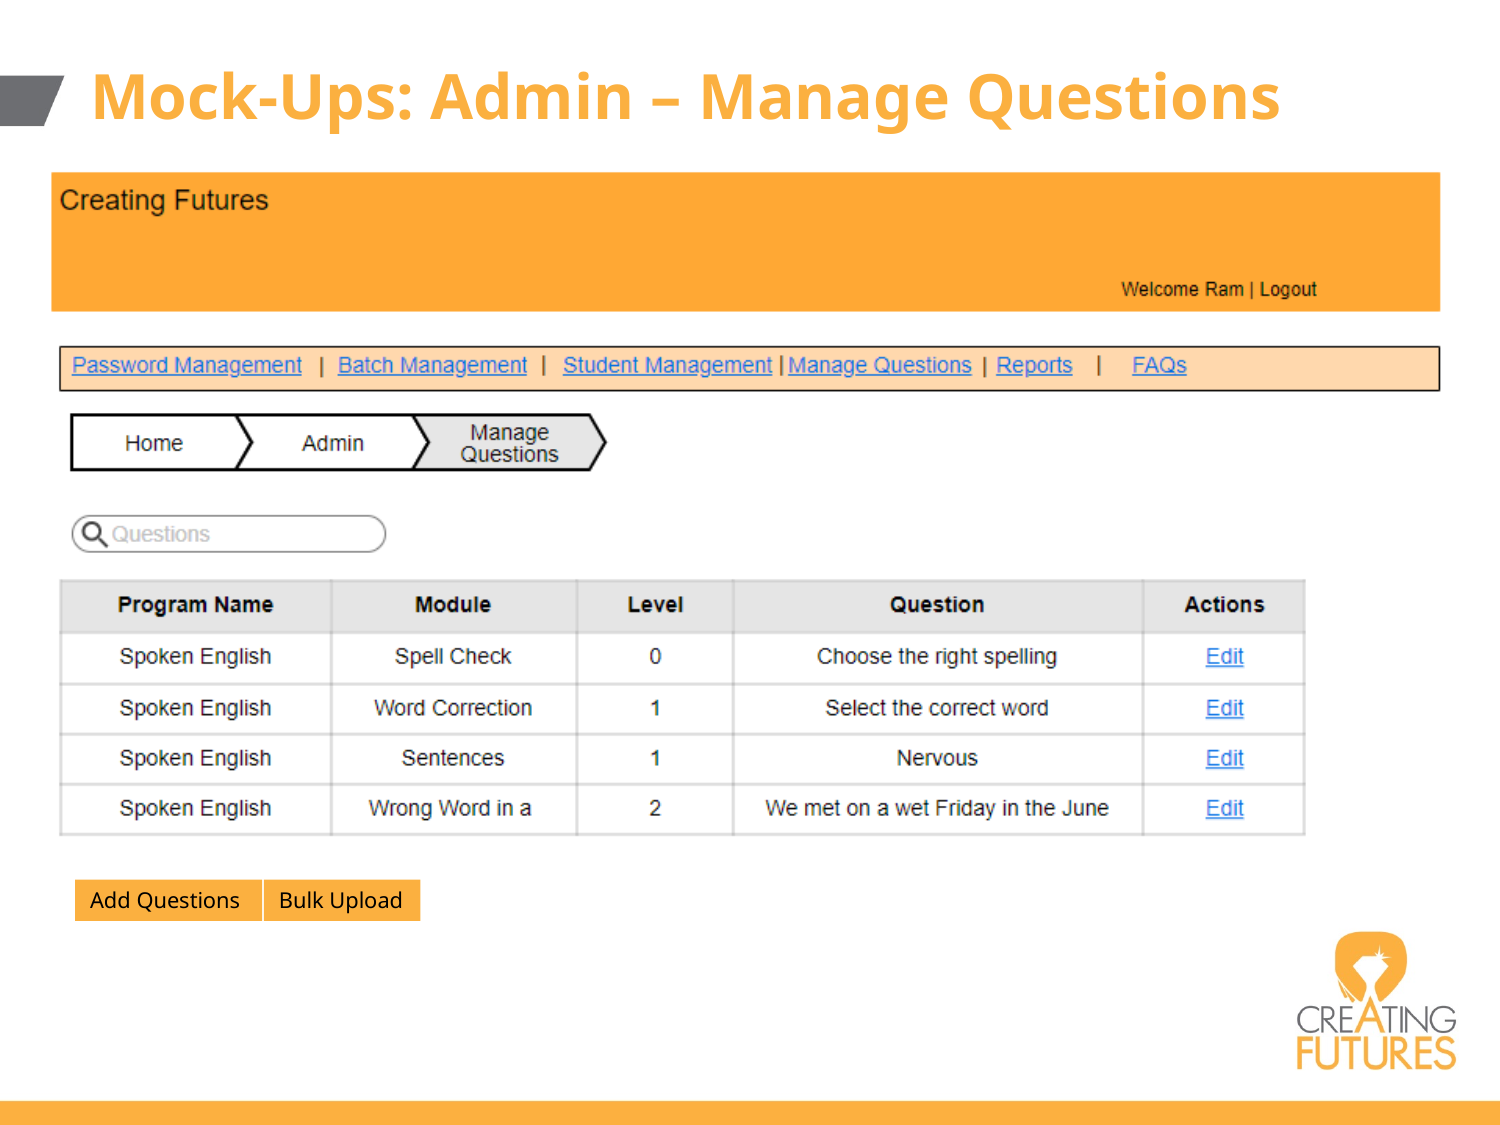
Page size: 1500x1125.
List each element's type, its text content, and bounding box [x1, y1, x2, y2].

picture [0, 0, 1500, 1125]
text_box Bulk Upload [263, 879, 421, 921]
title Mock-Ups: Admin – Manage Questions [75, 42, 1425, 147]
text_box Add Questions [75, 879, 263, 921]
